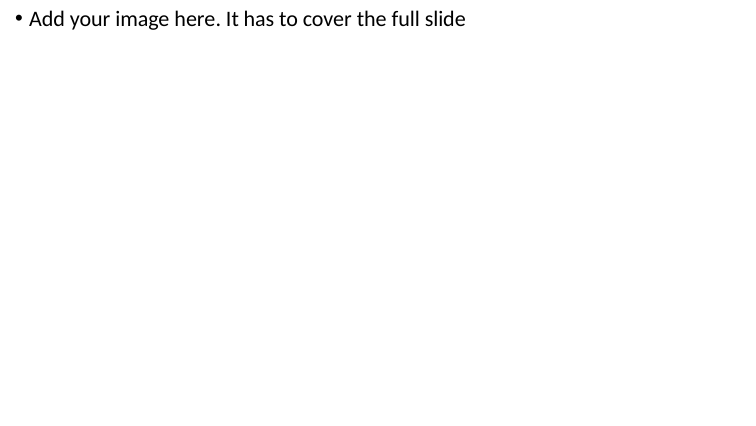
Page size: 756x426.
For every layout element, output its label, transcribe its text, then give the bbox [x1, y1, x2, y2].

list Add your image here. It has to cover the full slide [0, 0, 652, 41]
